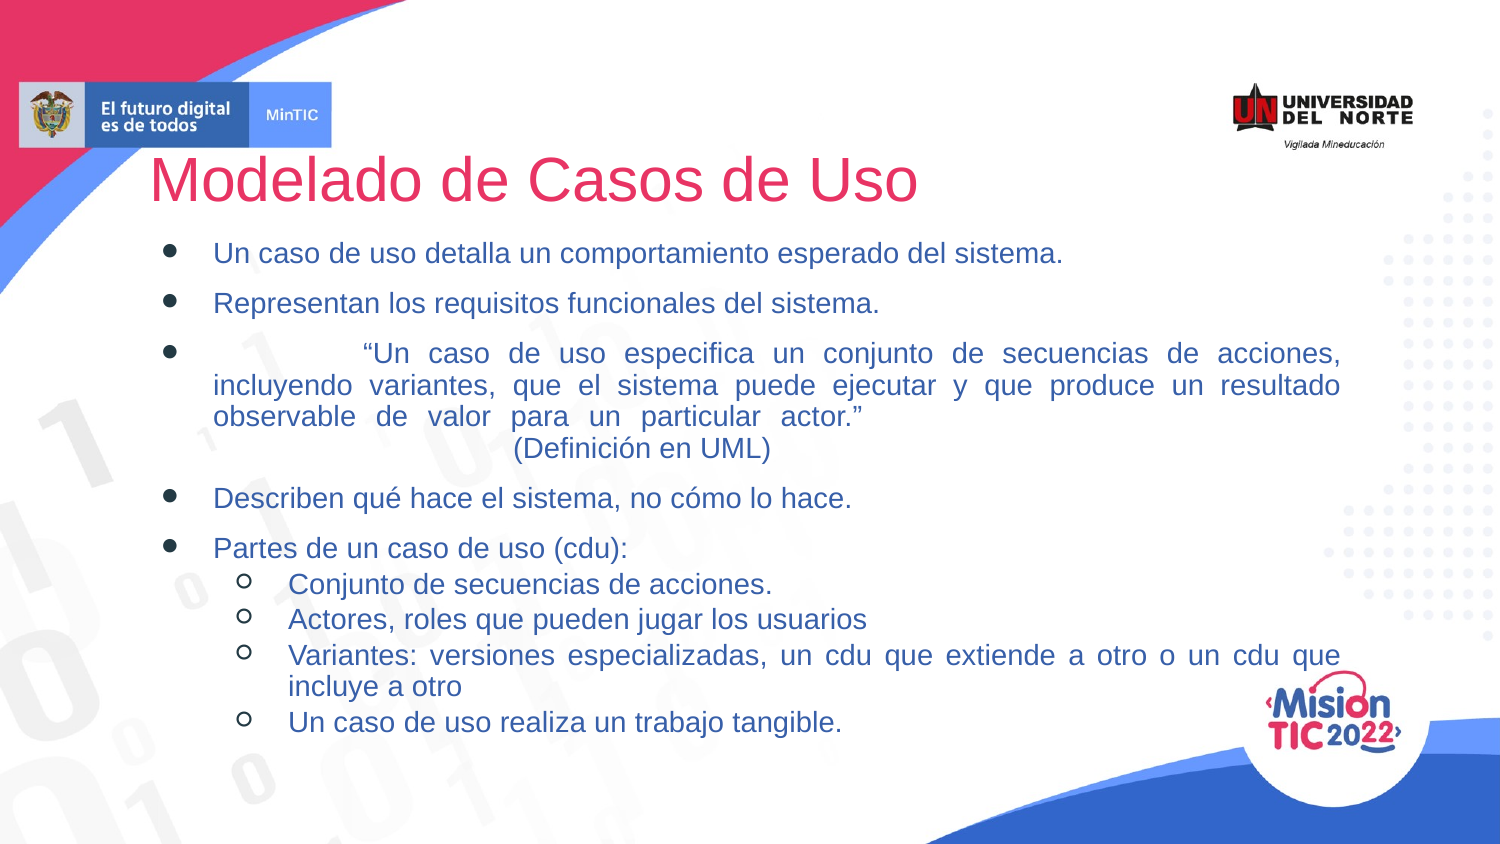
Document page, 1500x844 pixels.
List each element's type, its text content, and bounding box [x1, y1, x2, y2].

text_box Modelado de Casos de Uso [138, 79, 1174, 220]
text_box Un caso de uso detalla un comportamiento esperado del sistema. Representan los requisitos funcionales del sistema. “Un caso de uso especifica un conjunto de secuencias de acciones, incluyendo variantes, que el sistema puede ejecutar y que produce un resultado observable de valor para un particular actor.” (Definición en UML) Describen qué hace el sistema, no cómo lo hace. Partes de un caso de uso (cdu): Conjunto de secuencias de acciones. Actores, roles que pueden jugar los usuarios Variantes: versiones especializadas, un cdu que extiende a otro o un cdu que incluye a otro Un caso de uso realiza un trabajo tangible. [138, 232, 1343, 783]
picture [0, 0, 1500, 844]
